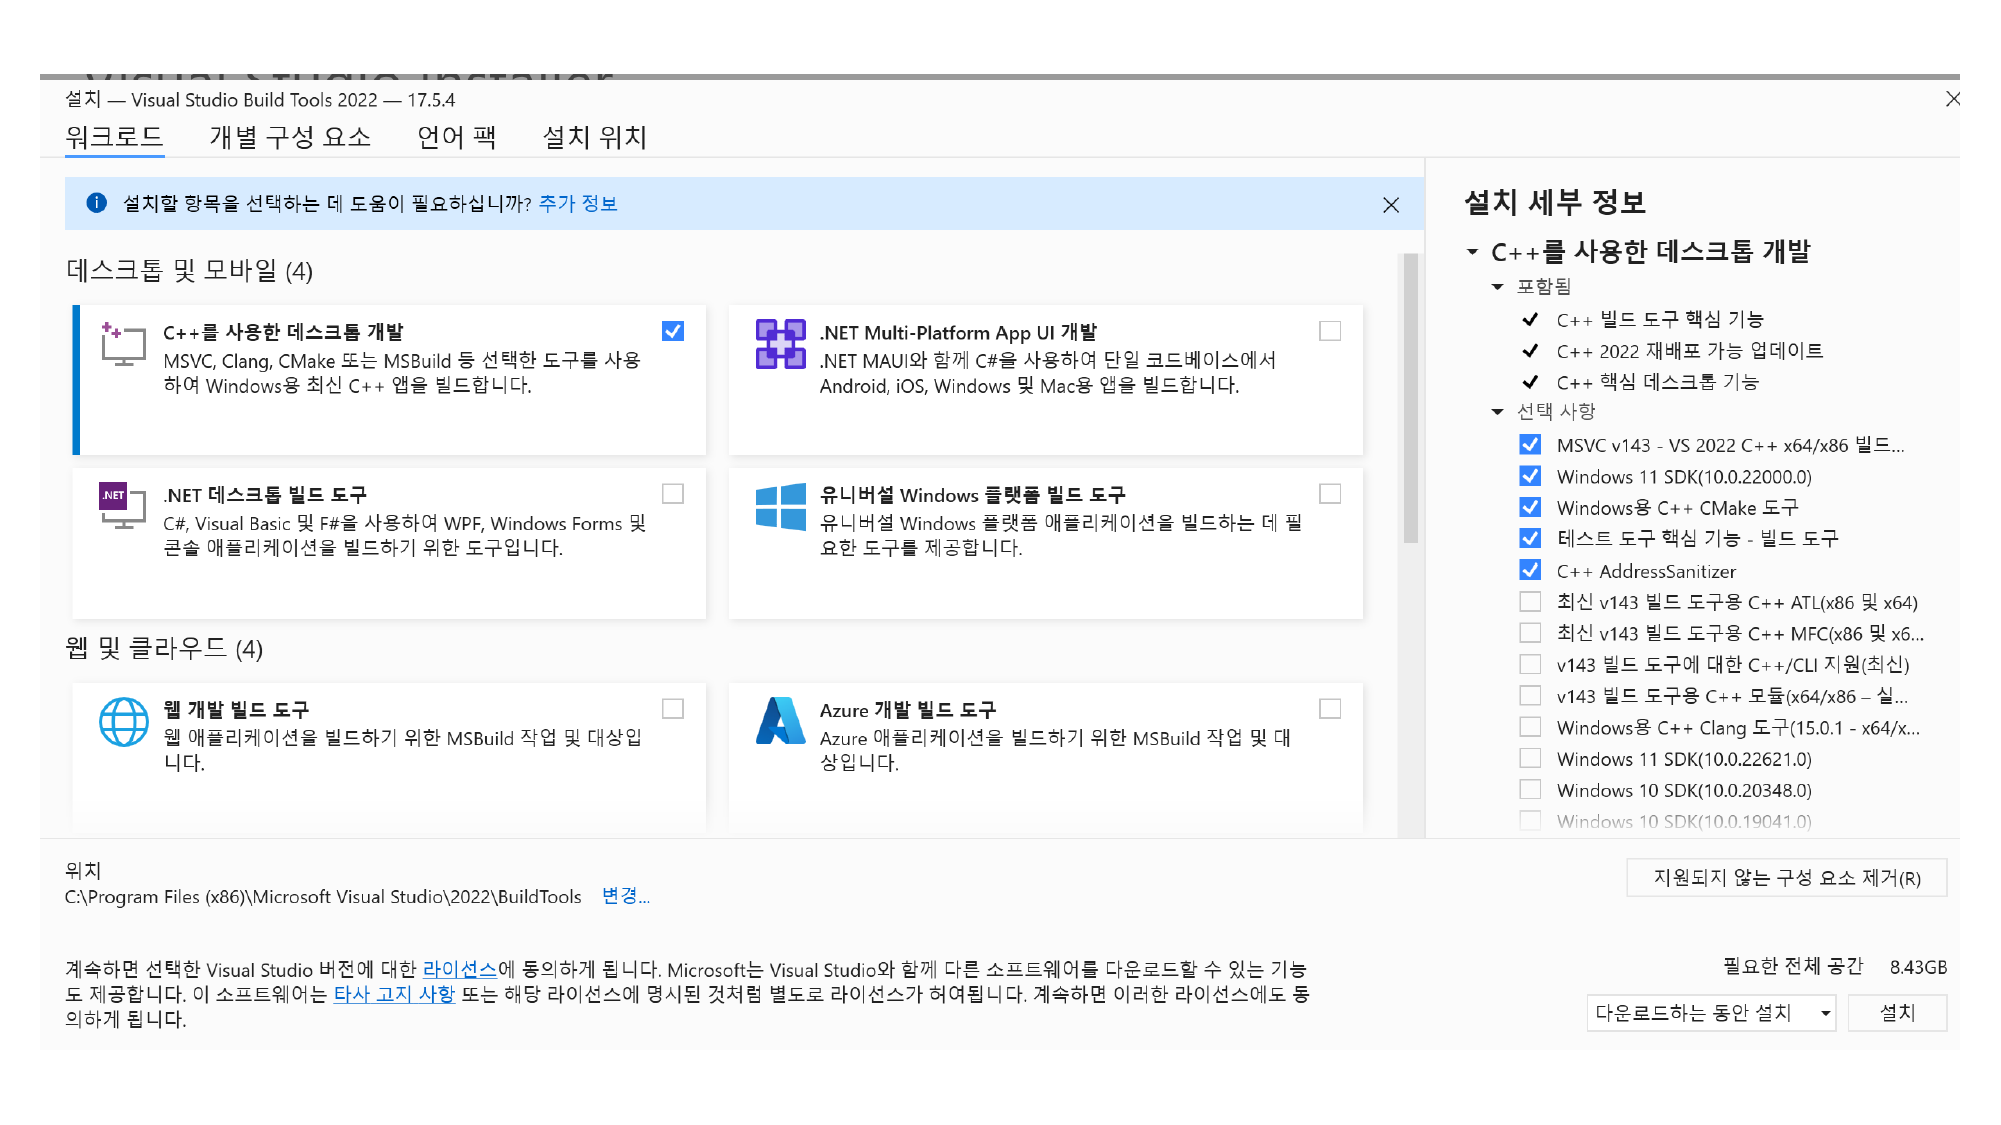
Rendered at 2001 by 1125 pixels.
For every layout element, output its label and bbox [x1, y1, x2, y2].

picture [40, 74, 1960, 1050]
